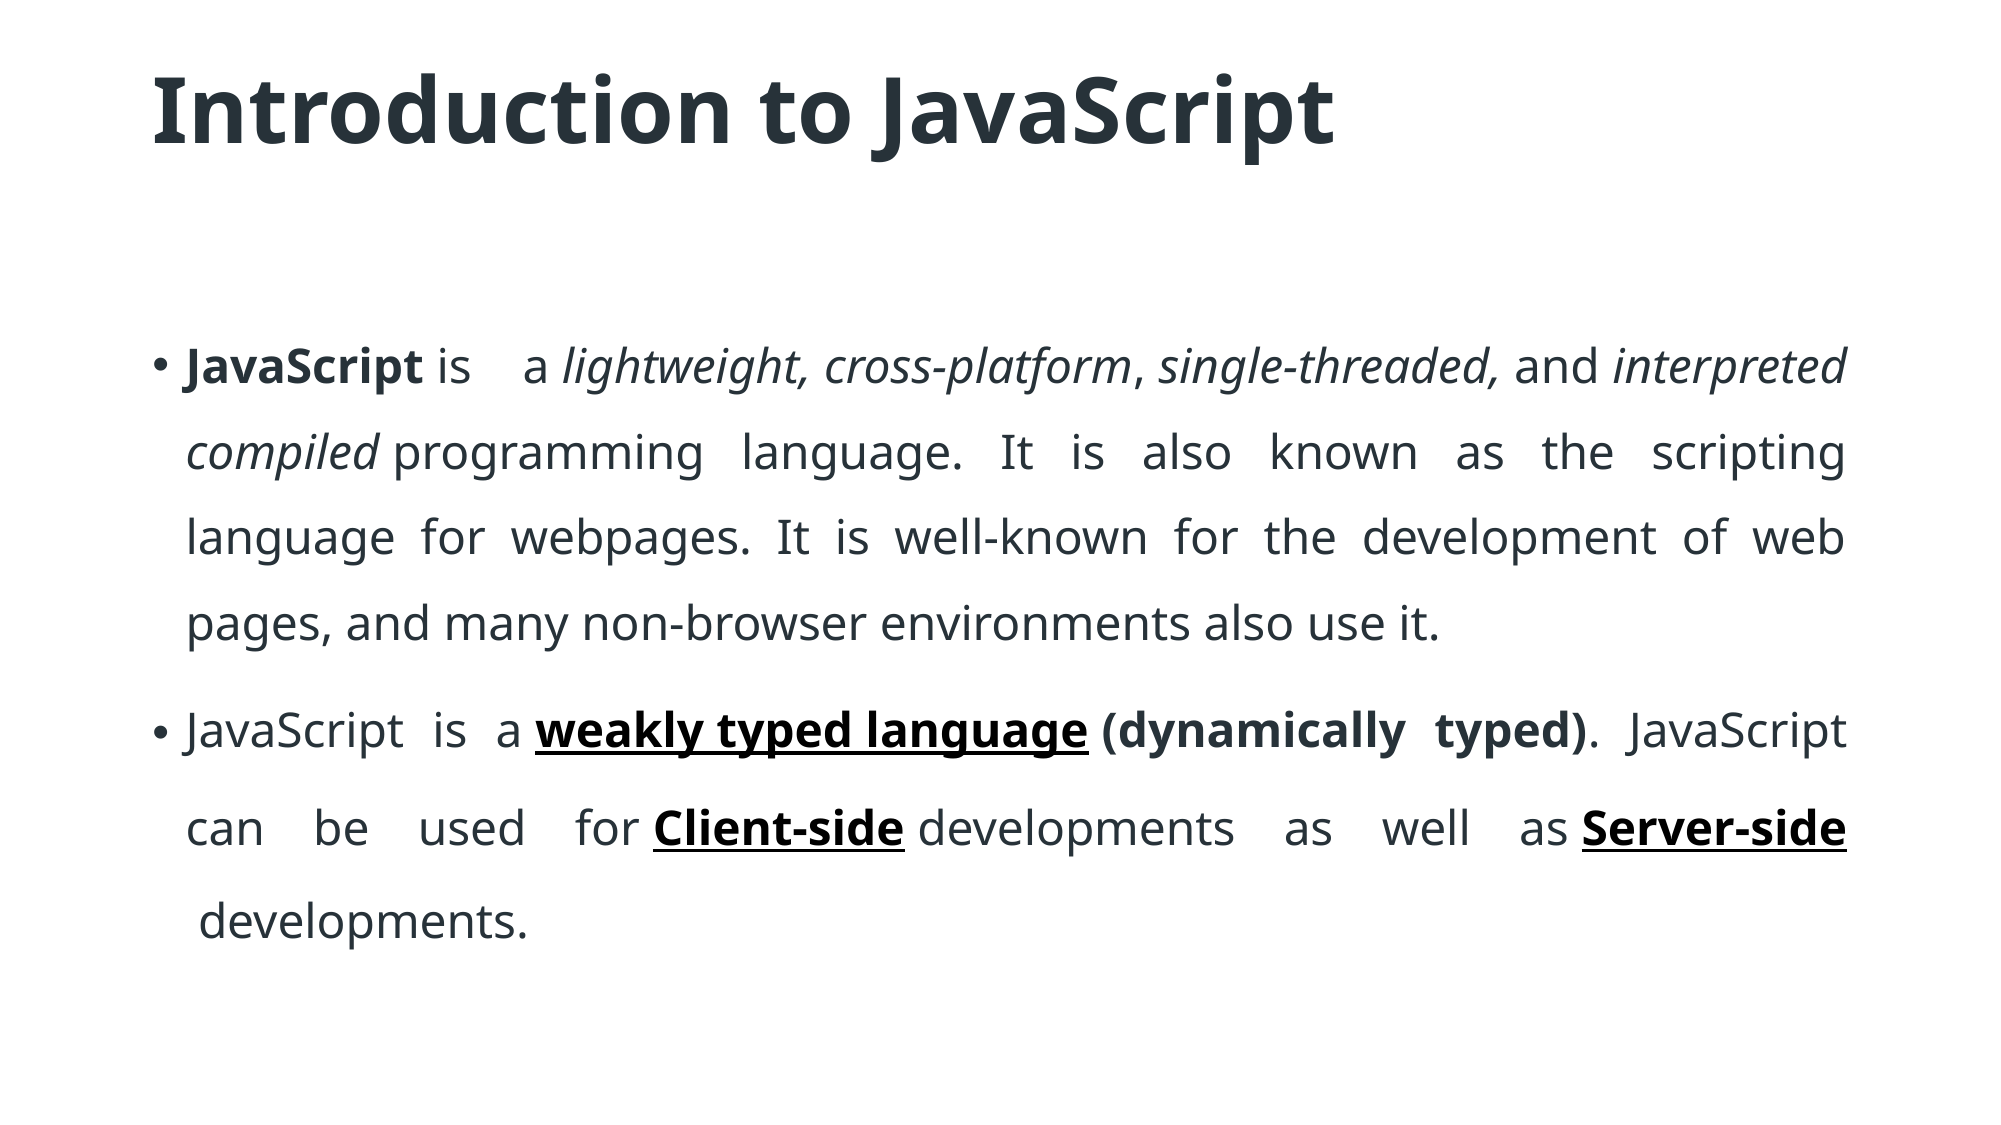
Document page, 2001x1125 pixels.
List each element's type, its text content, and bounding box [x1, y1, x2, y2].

list JavaScript is a lightweight, cross-platform, single-threaded, and interpreted compiled programming language. It is also known as the scripting language for webpages. It is well-known for the development of web pages, and many non-browser environments also use it. JavaScript is a weakly typed language (dynamically typed). JavaScript can be used for Client-side developments as well as Server-side developments. [137, 299, 1863, 1014]
title Introduction to JavaScript [137, 59, 1863, 278]
